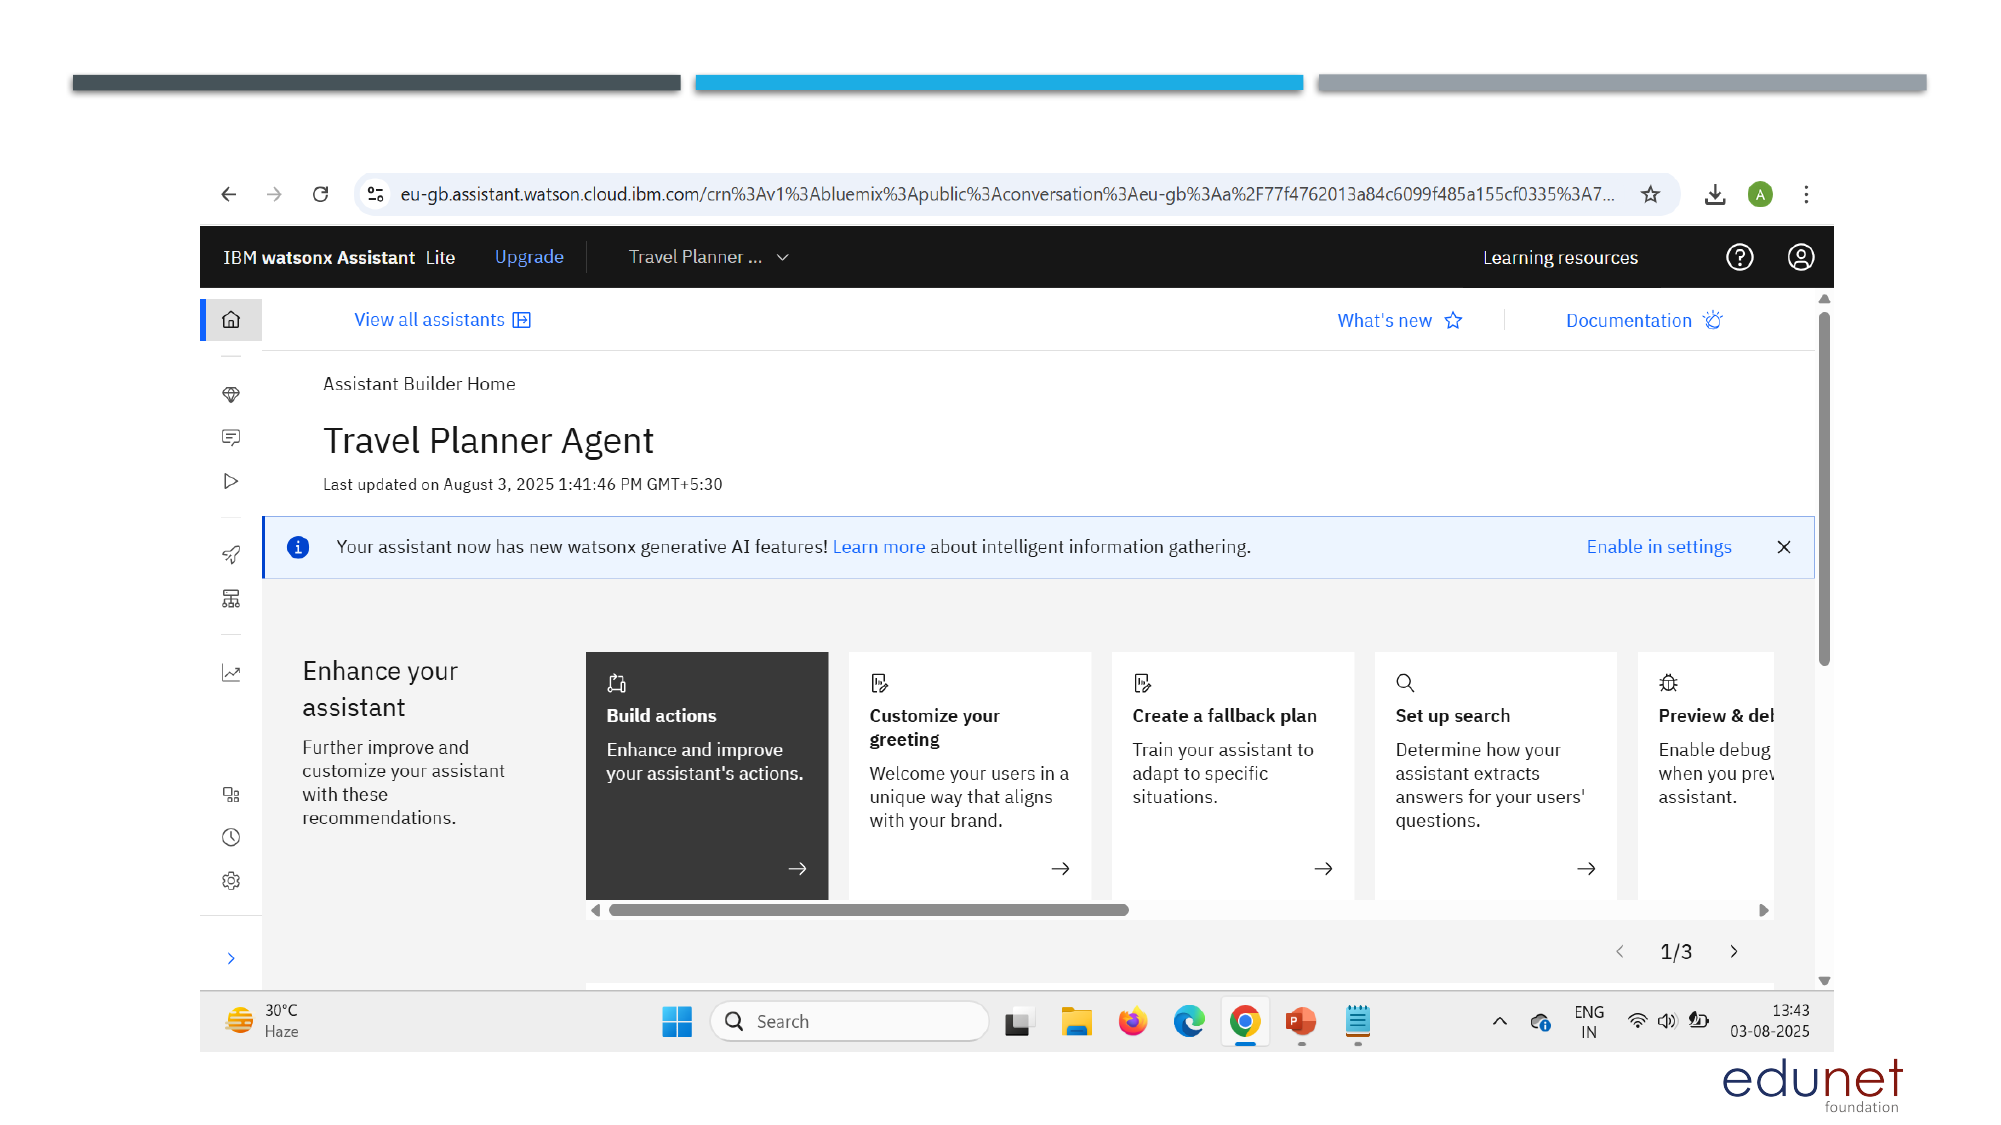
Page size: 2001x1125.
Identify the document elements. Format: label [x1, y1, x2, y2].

picture [1719, 1056, 1905, 1116]
list [200, 173, 1835, 1053]
